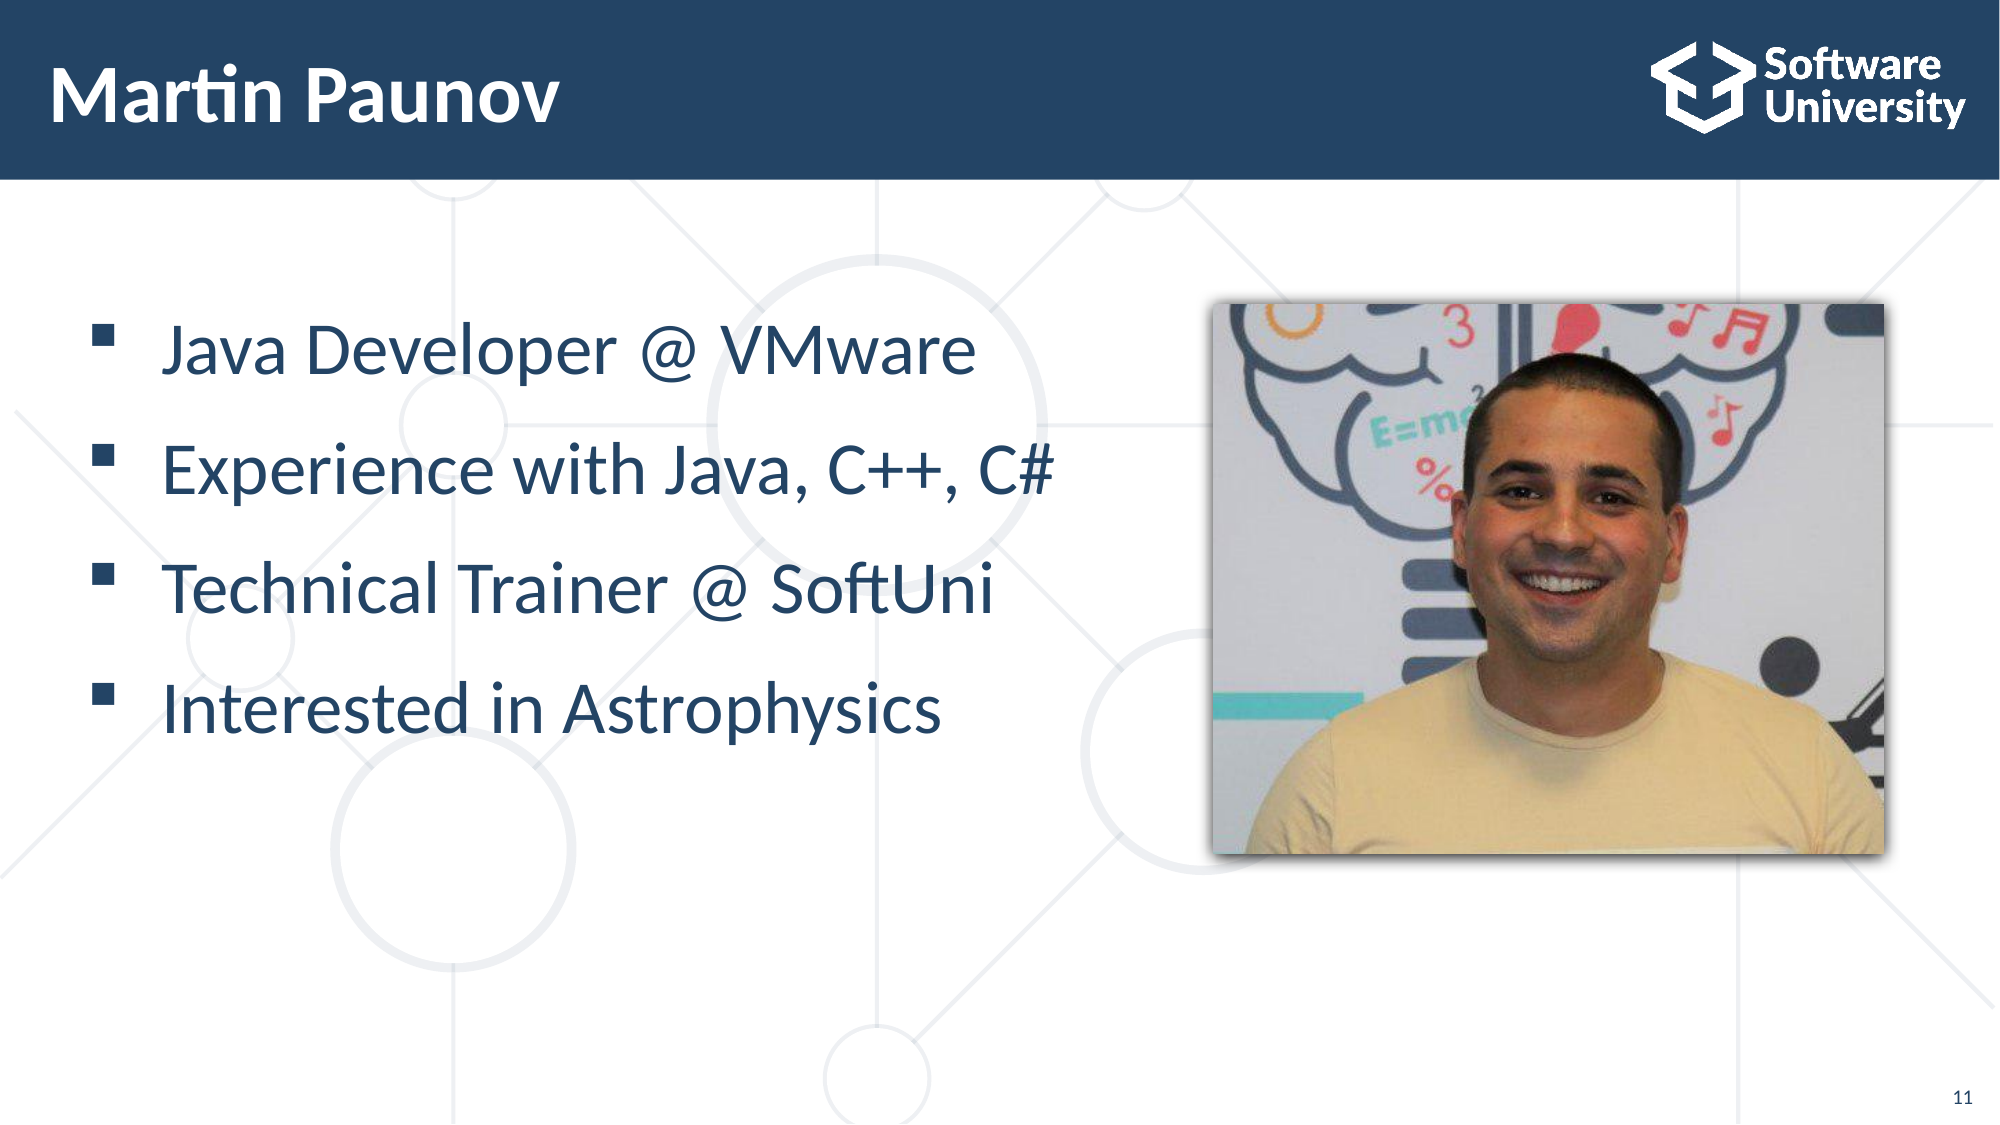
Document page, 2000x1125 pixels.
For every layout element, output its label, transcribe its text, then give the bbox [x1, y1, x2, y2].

list Java Developer @ VMware Experience with Java, C++, C# Technical Trainer @ SoftUni Interested in Astrophysics [68, 289, 1310, 914]
title Martin Paunov [31, 16, 1591, 162]
slide_number 11 [1927, 1067, 1989, 1117]
picture [1651, 41, 1966, 134]
picture [1213, 303, 1884, 855]
